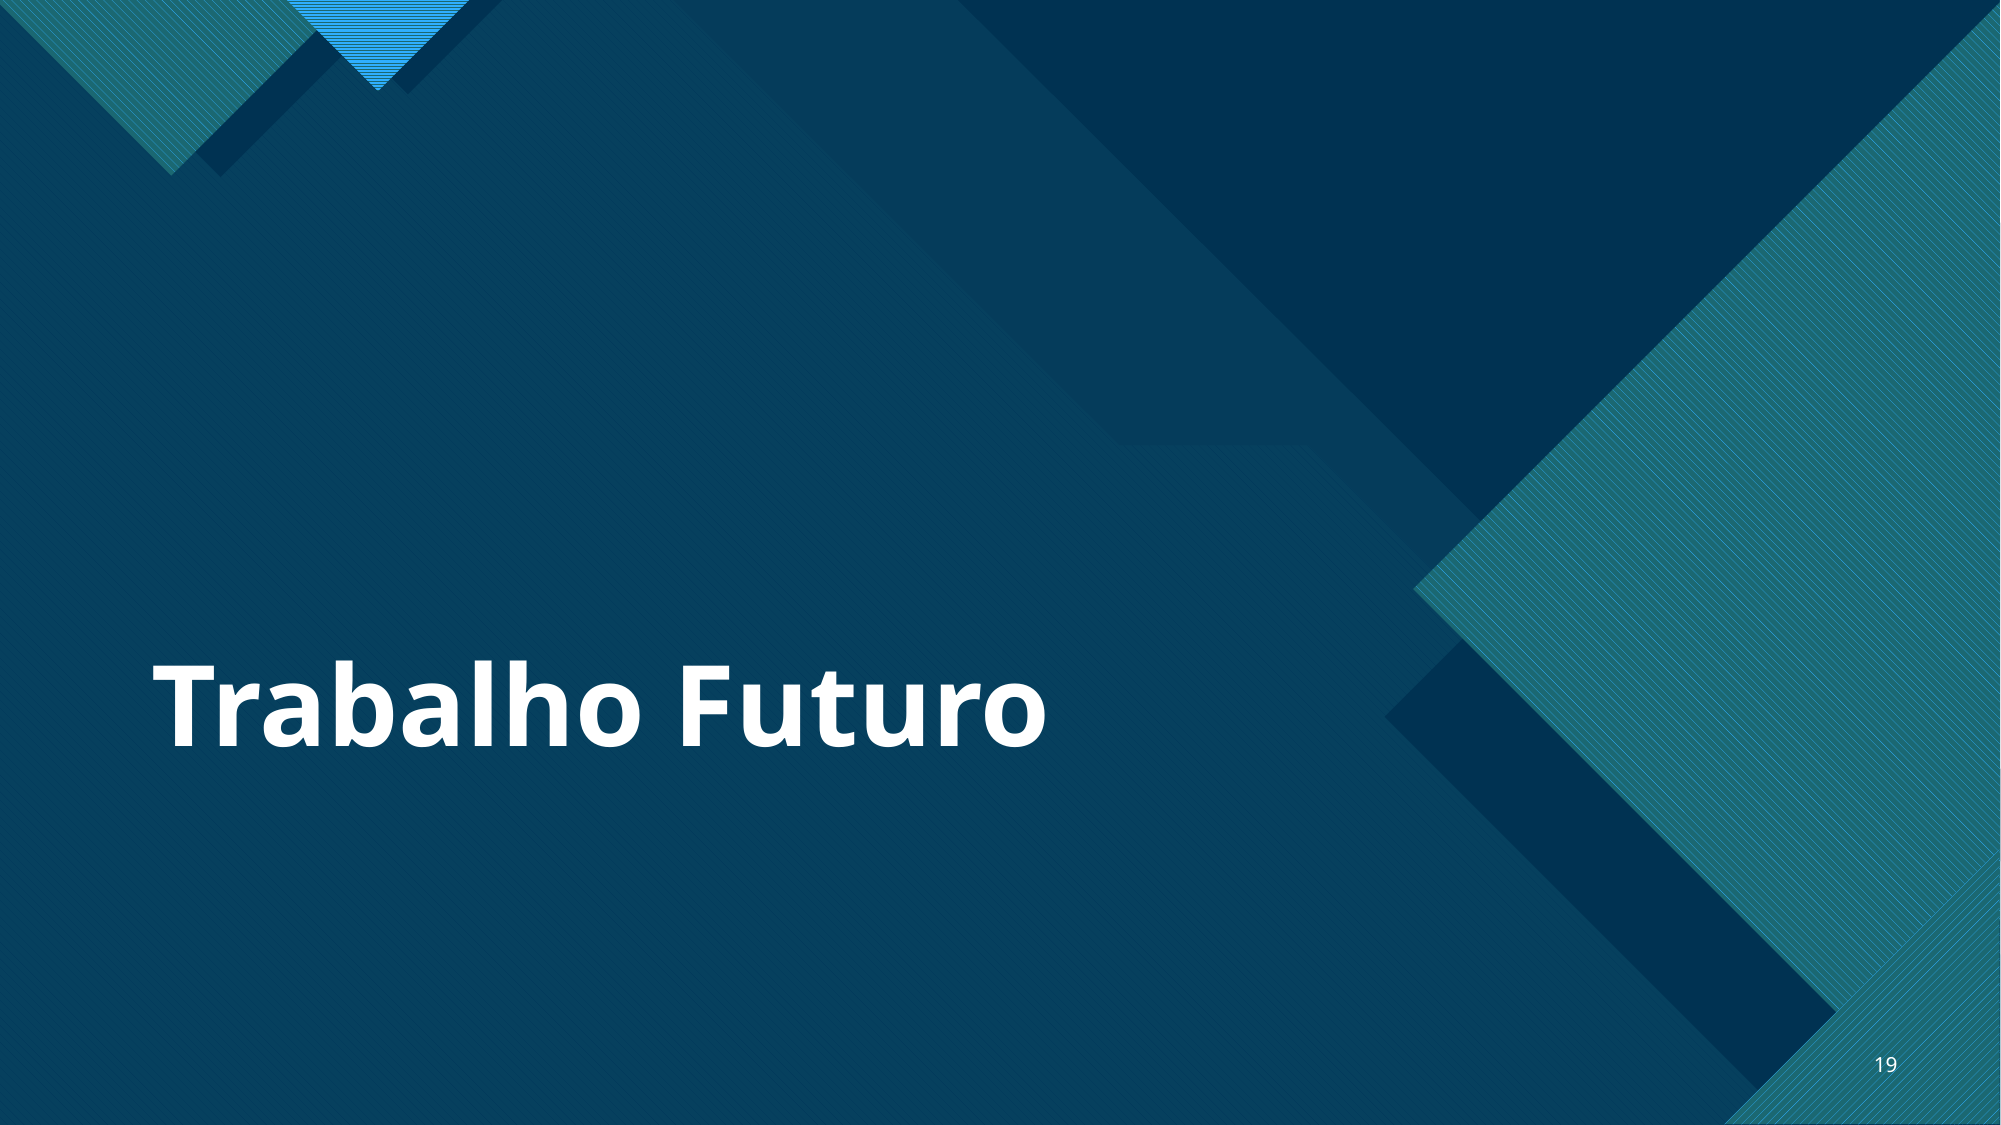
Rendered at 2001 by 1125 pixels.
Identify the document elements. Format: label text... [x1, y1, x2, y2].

slide_number 19 [1845, 1035, 1913, 1096]
title Fundos de Compensação: Registo de Trabalhador [1415, 427, 2001, 1125]
title Trabalho Futuro [136, 637, 1413, 779]
